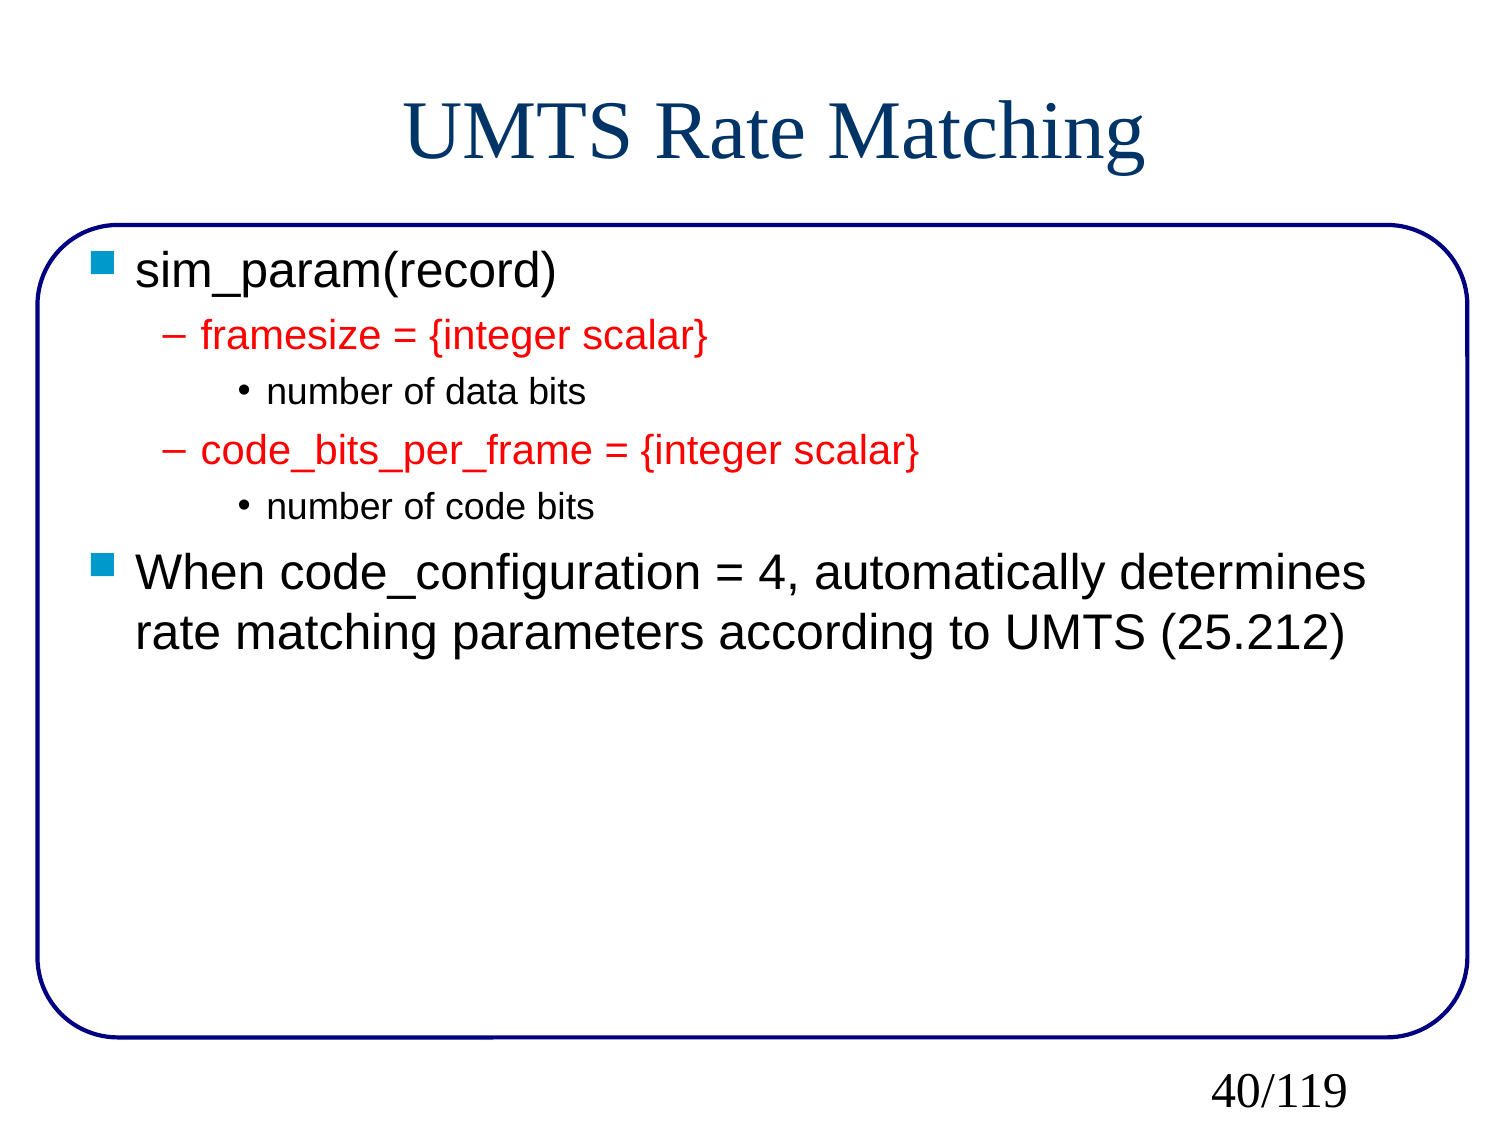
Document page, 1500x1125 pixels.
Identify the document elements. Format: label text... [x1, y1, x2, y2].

slide_number 40/119 [1196, 1049, 1500, 1125]
title UMTS Rate Matching [137, 49, 1413, 201]
list sim_param(record) framesize = {integer scalar} number of data bits code_bits_per_frame = {integer scalar} number of code bits When code_configuration = 4, automatically determines rate matching parameters according to UMTS (25.212) [87, 237, 1438, 1026]
